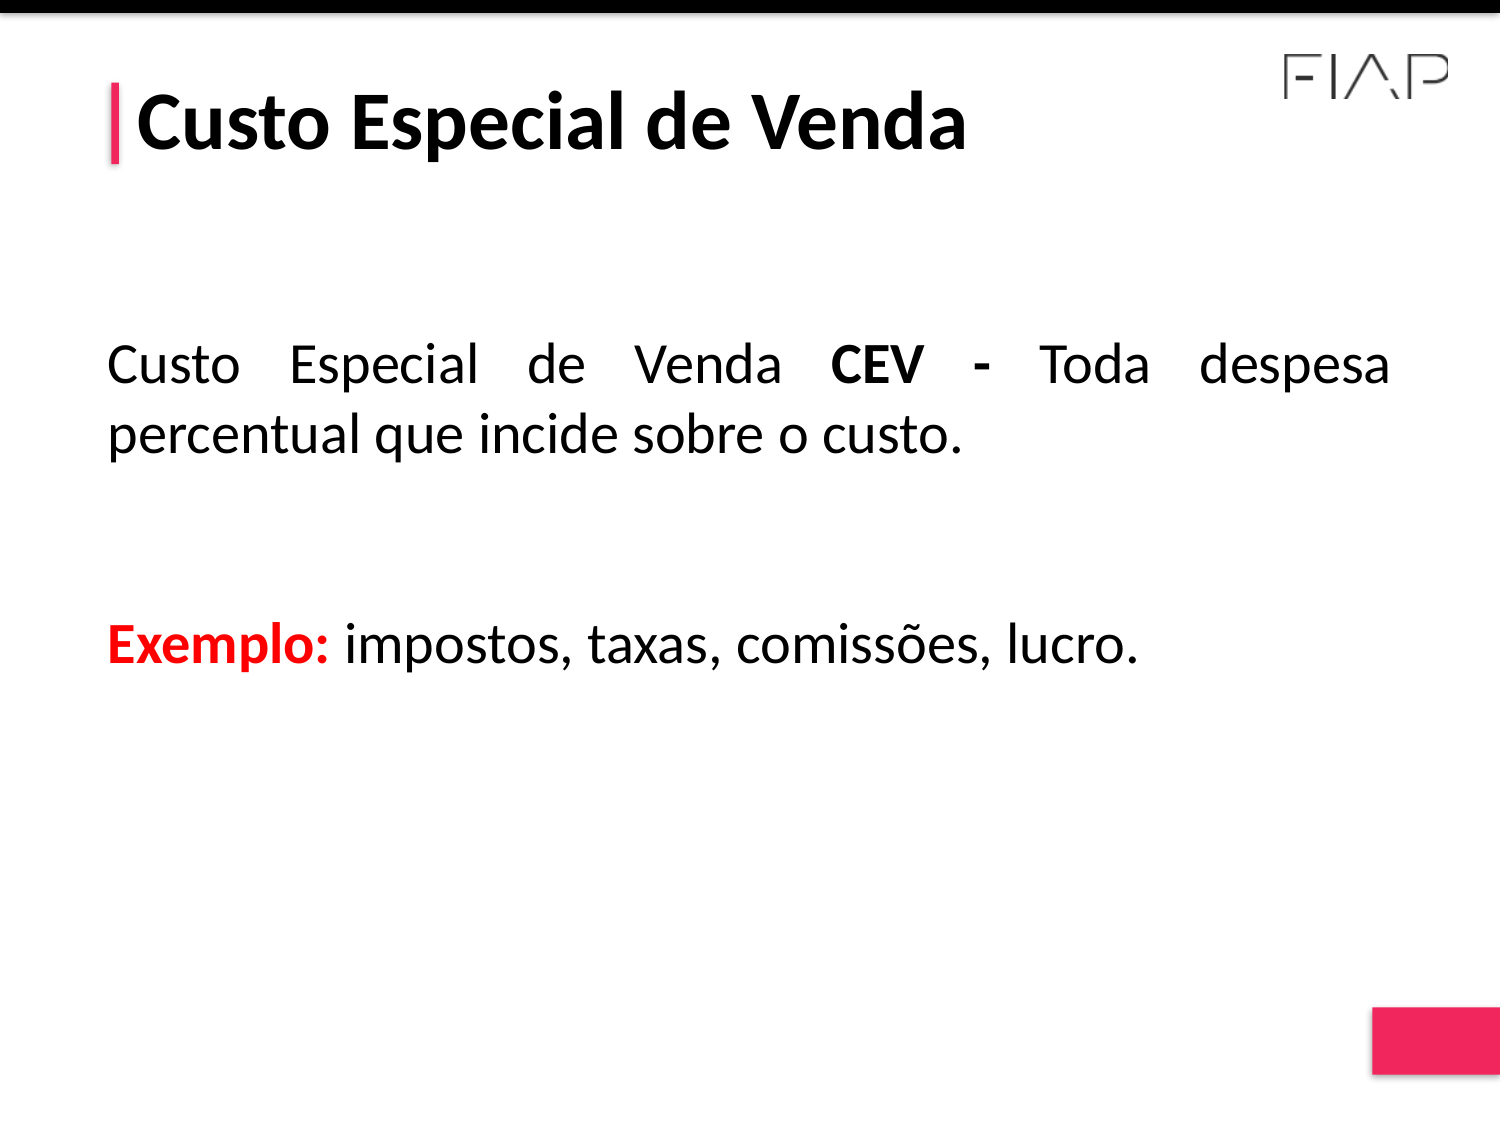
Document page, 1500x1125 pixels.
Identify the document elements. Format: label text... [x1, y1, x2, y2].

text_box Custo Especial de Venda [123, 70, 1093, 176]
text_box [111, 82, 120, 165]
picture [1283, 53, 1449, 99]
text_box [0, 0, 1500, 14]
text_box [1372, 1007, 1500, 1075]
text_box Custo Especial de Venda CEV - Toda despesa percentual que incide sobre o custo. Exemplo: impostos, taxas, comissões, lucro. [93, 248, 1407, 683]
